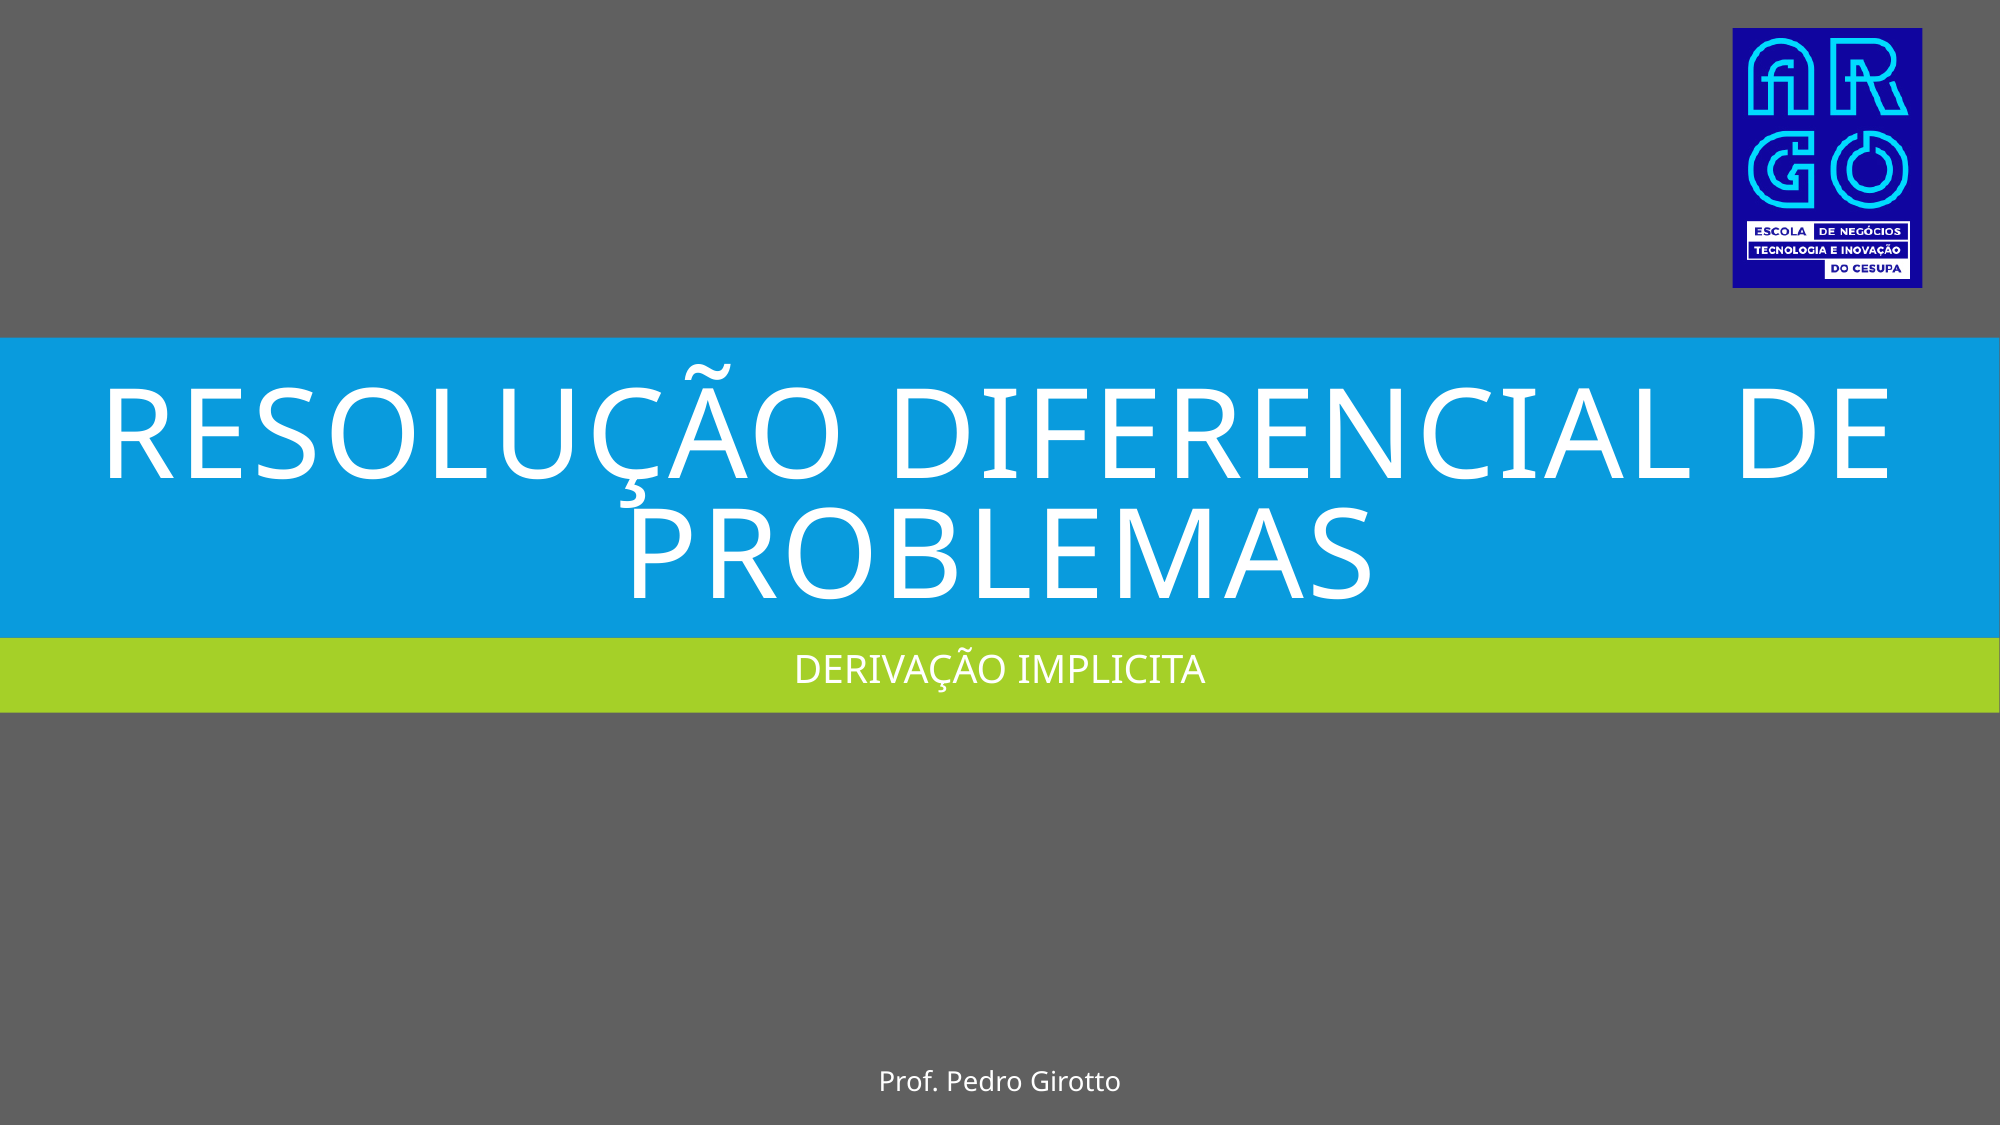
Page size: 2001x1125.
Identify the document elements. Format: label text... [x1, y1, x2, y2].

picture [1732, 27, 1923, 289]
subtitle DERIVAÇÃO IMPLICITA Prof. Pedro Girotto [56, 642, 1944, 1110]
title resolução diferencial de problemas [77, 360, 1923, 642]
